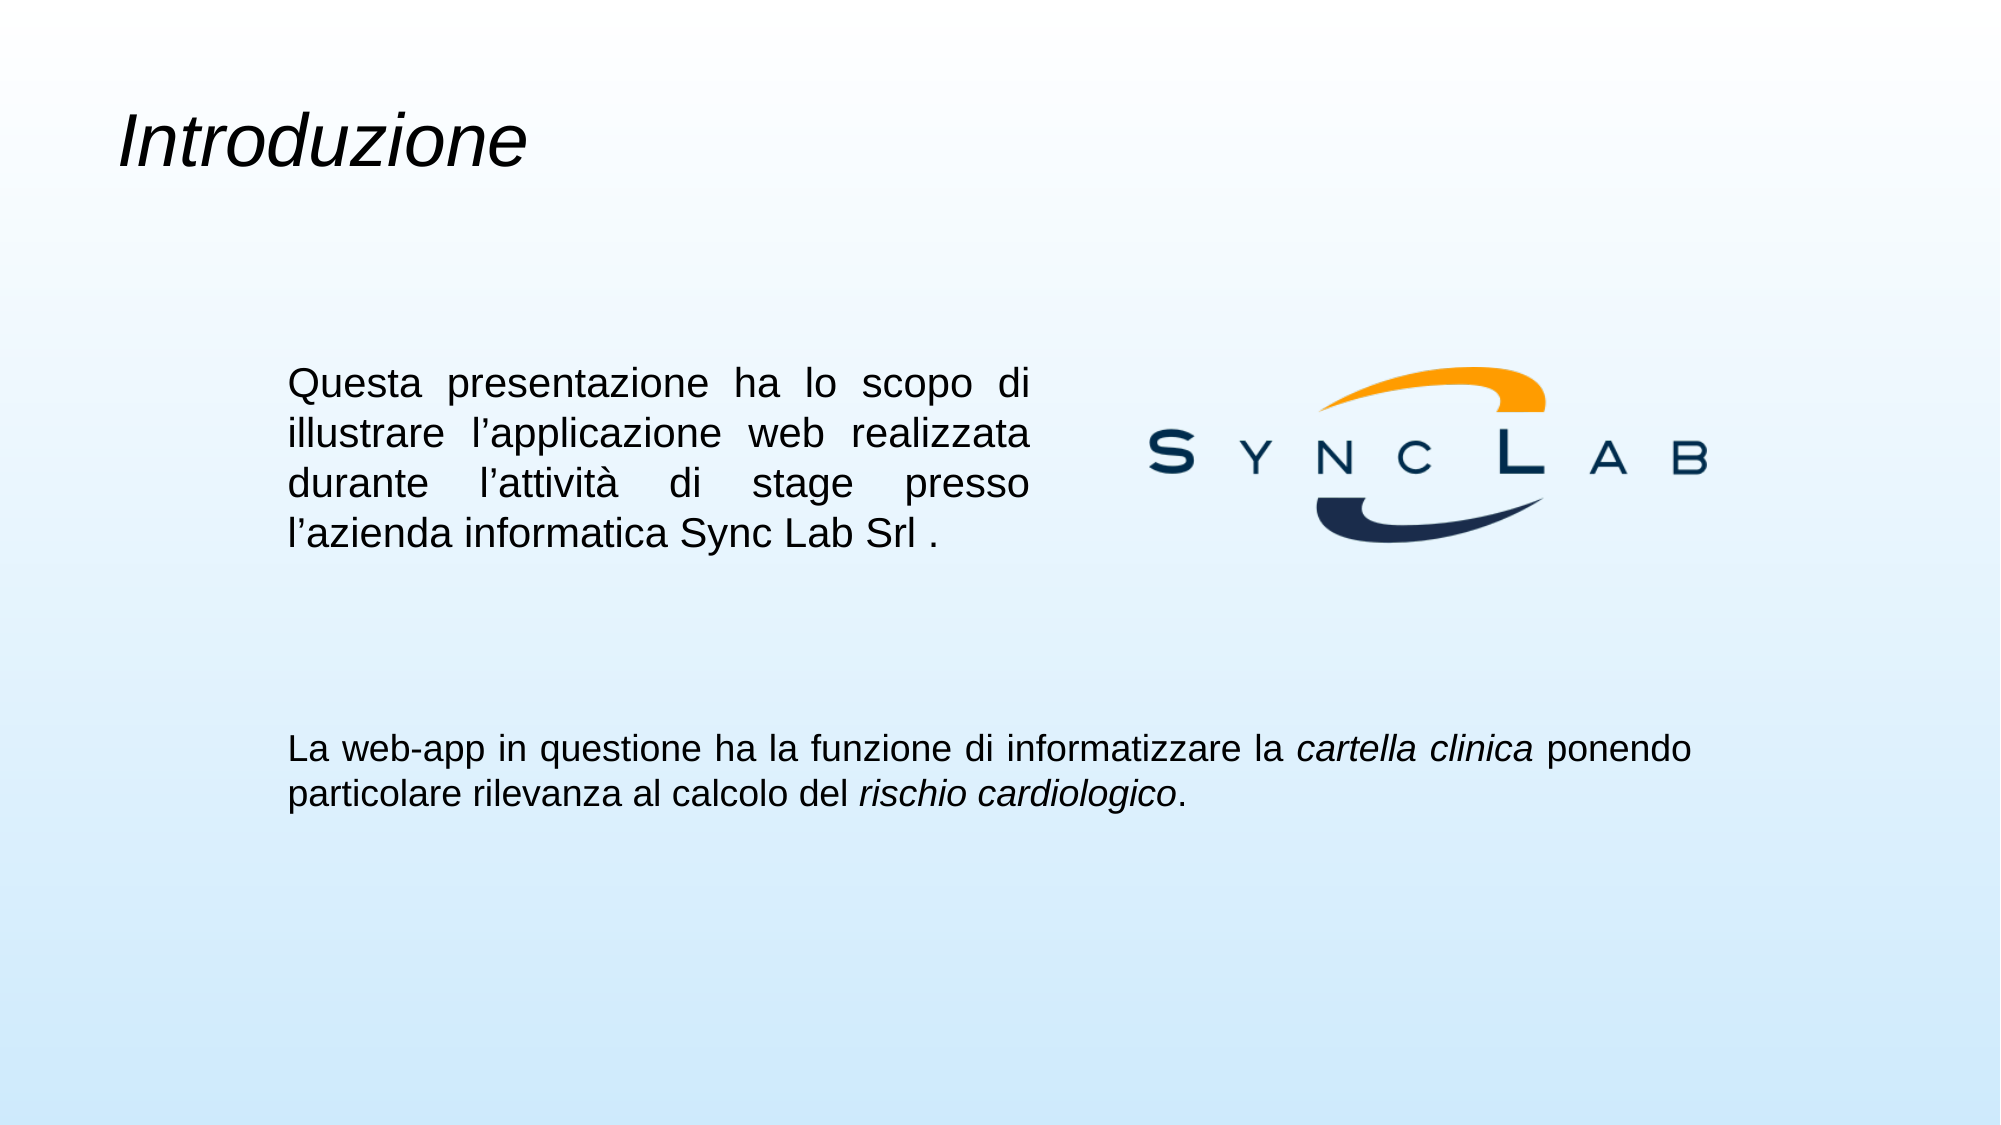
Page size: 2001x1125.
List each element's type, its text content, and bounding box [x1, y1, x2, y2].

text_box La web-app in questione ha la funzione di informatizzare la cartella clinica ponendo particolare rilevanza al calcolo del rischio cardiologico. [273, 716, 1707, 822]
picture [1148, 367, 1707, 544]
text_box Questa presentazione ha lo scopo di illustrare l’applicazione web realizzata durante l’attività di stage presso l’azienda informatica Sync Lab Srl . [273, 348, 1046, 609]
text_box Introduzione [77, 83, 570, 189]
